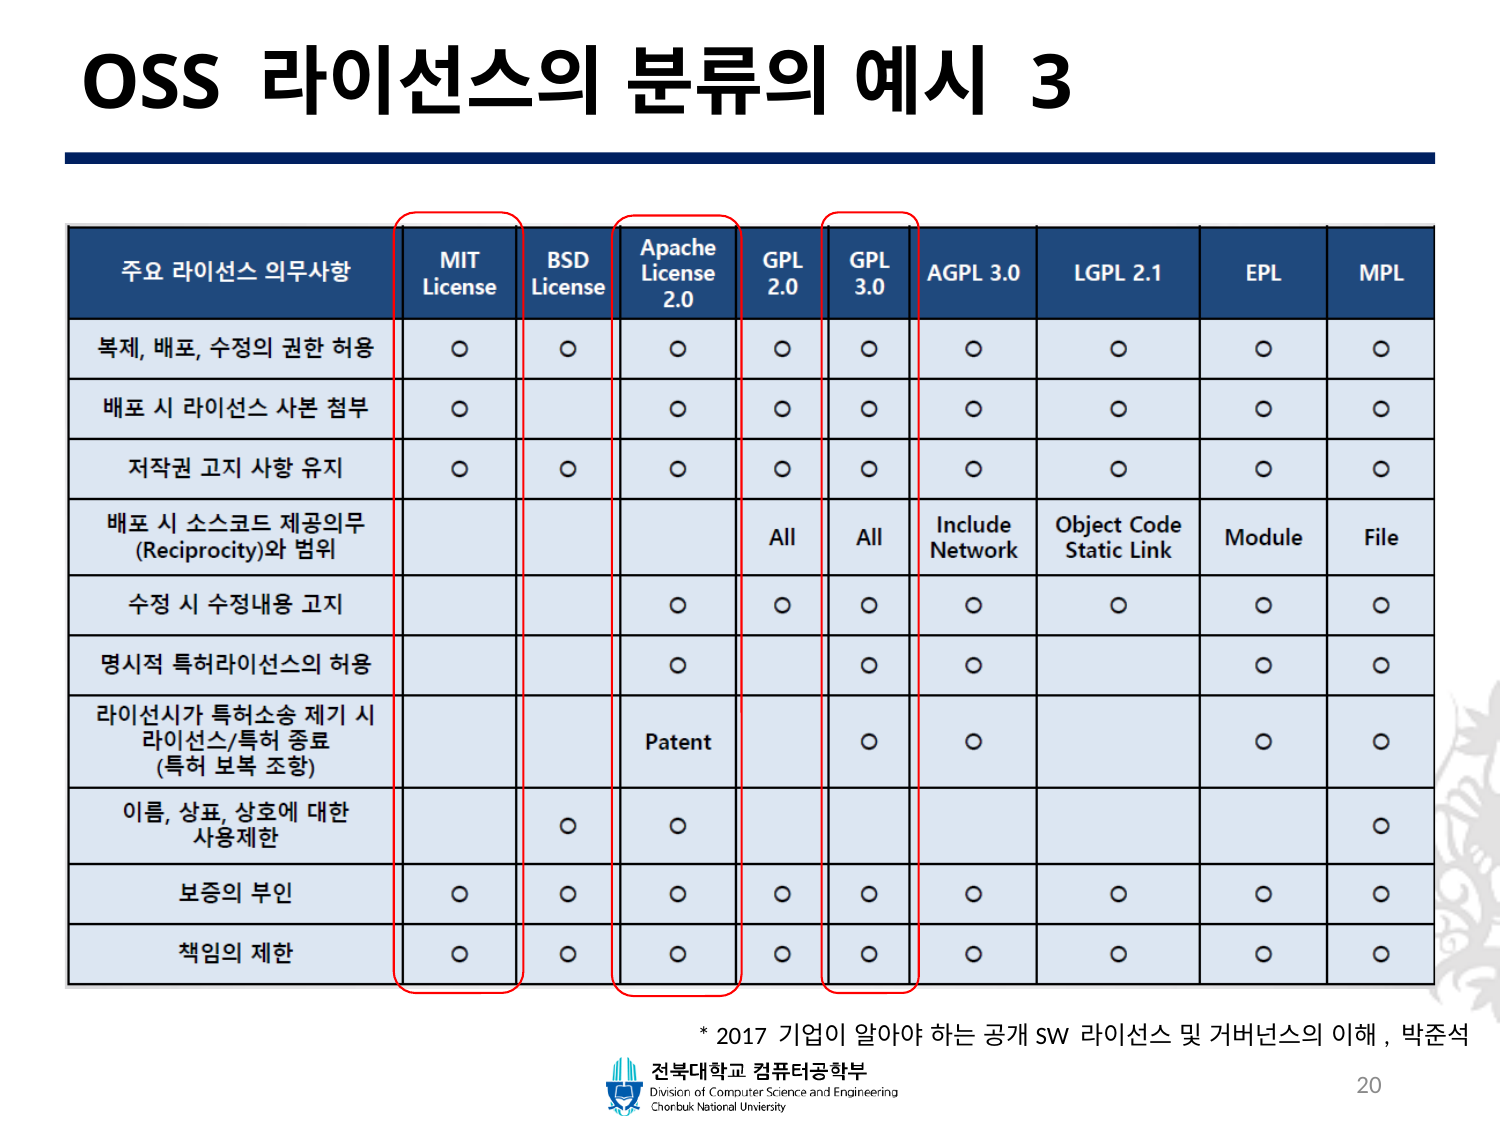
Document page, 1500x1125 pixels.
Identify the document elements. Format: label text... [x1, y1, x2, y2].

title OSS 라이선스의 분류의 예시 3 [64, 26, 1436, 143]
text_box [401, 989, 516, 995]
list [64, 223, 1436, 989]
text_box [821, 211, 919, 223]
text_box * 2017 기업이 알아야 하는 공개SW 라이선스 및 거버넌스의 이해, 박준석 [682, 1012, 1500, 1058]
slide_number 20 [1059, 1058, 1397, 1111]
text_box [616, 989, 738, 998]
text_box [825, 989, 915, 995]
text_box [615, 214, 738, 223]
picture [600, 1057, 900, 1116]
text_box [395, 211, 522, 223]
